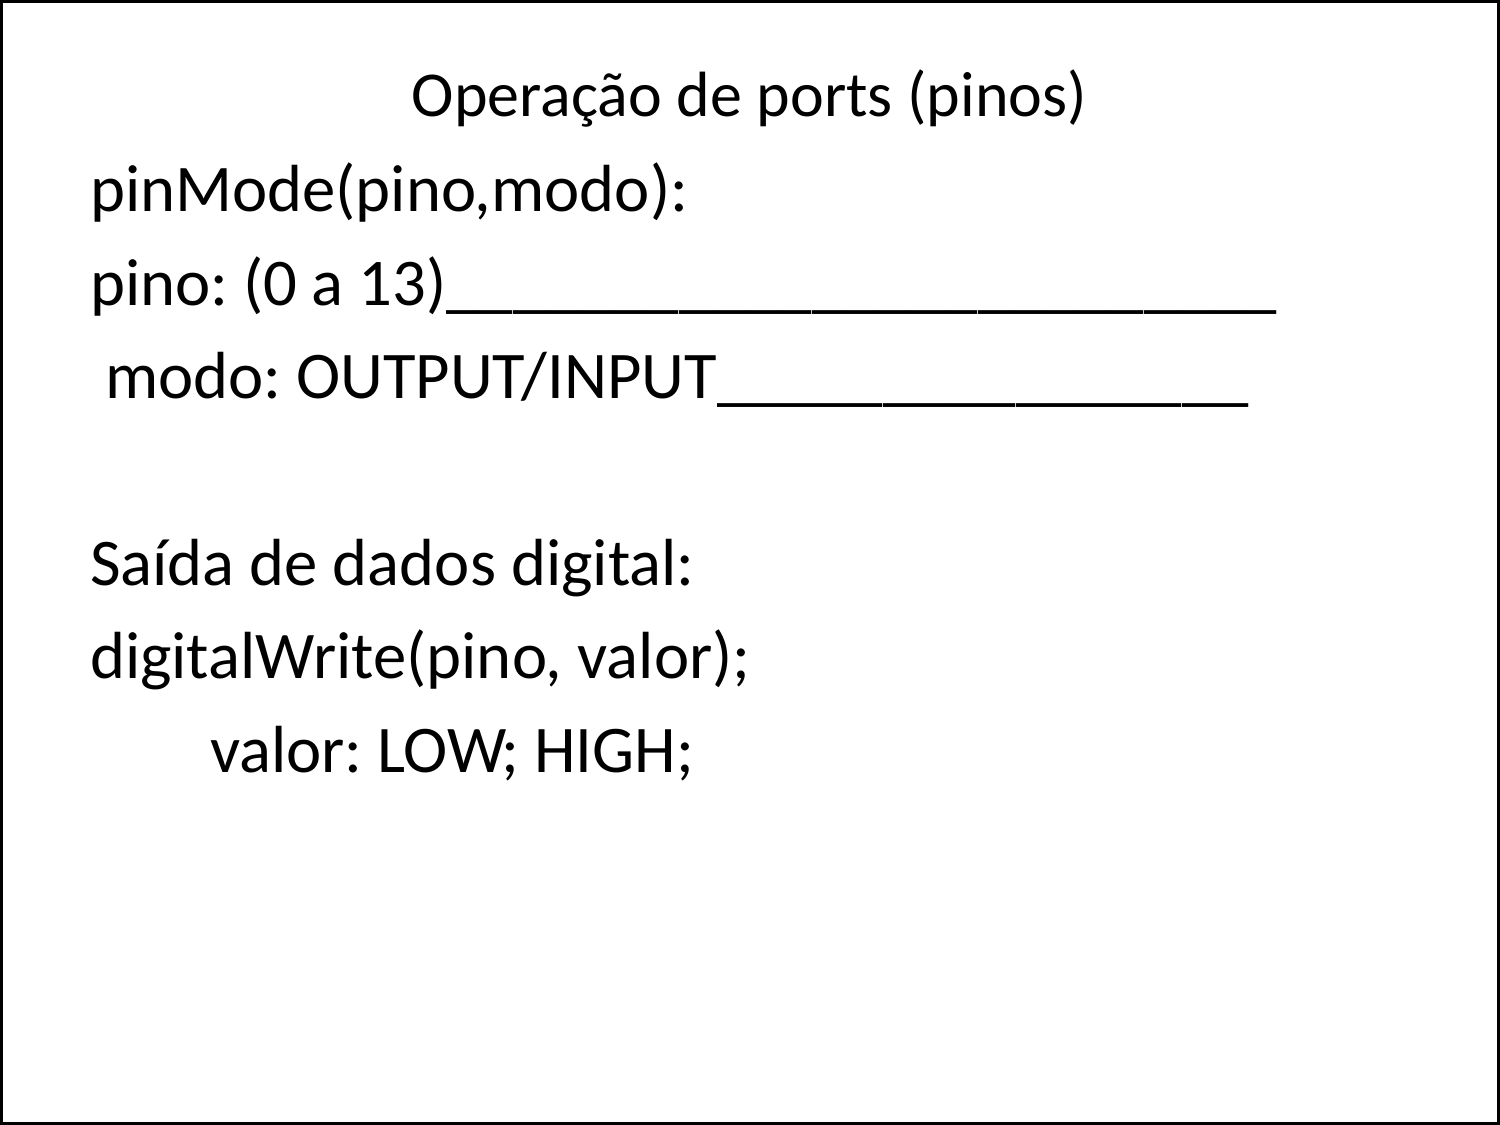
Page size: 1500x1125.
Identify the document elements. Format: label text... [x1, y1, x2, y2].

list pinMode(pino,modo): pino: (0 a 13)_________________________ modo: OUTPUT/INPUT________________ Saída de dados digital: digitalWrite(pino, valor); valor: LOW; HIGH; [75, 137, 1425, 1005]
title Operação de ports (pinos) [75, 45, 1425, 137]
